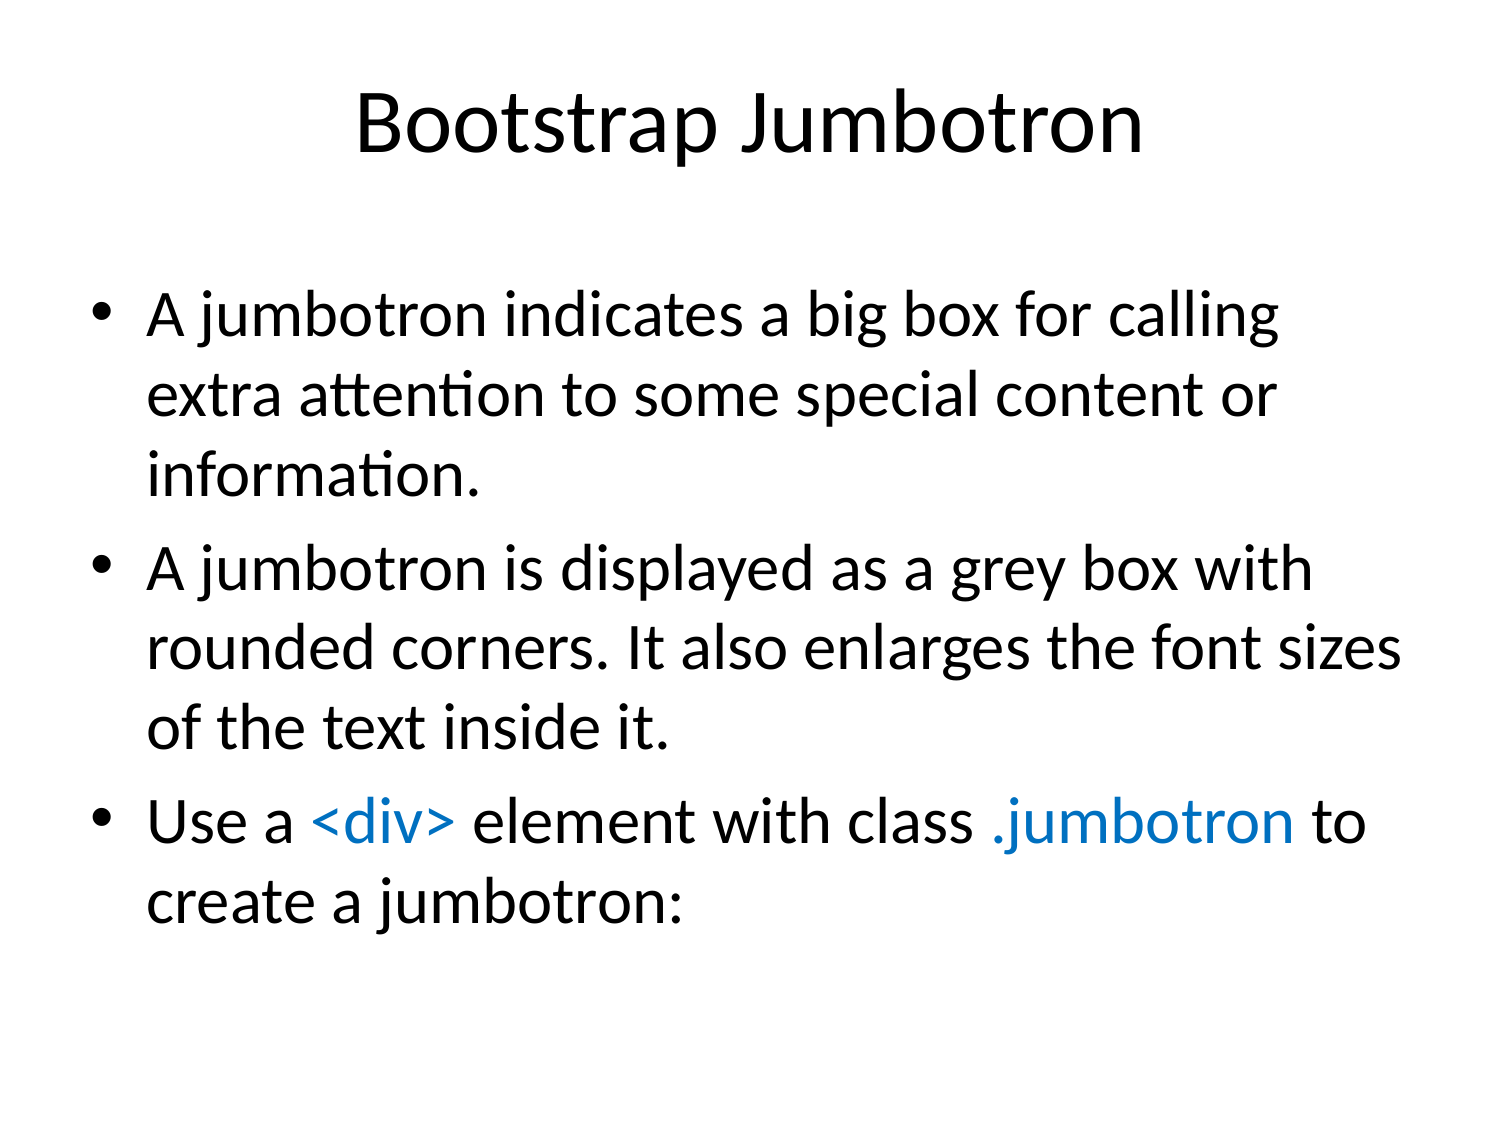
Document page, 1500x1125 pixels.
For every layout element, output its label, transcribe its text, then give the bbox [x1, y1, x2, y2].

list A jumbotron indicates a big box for calling extra attention to some special content or information. A jumbotron is displayed as a grey box with rounded corners. It also enlarges the font sizes of the text inside it. Use a <div> element with class .jumbotron to create a jumbotron: [75, 262, 1425, 1005]
title Bootstrap Jumbotron [75, 45, 1425, 188]
